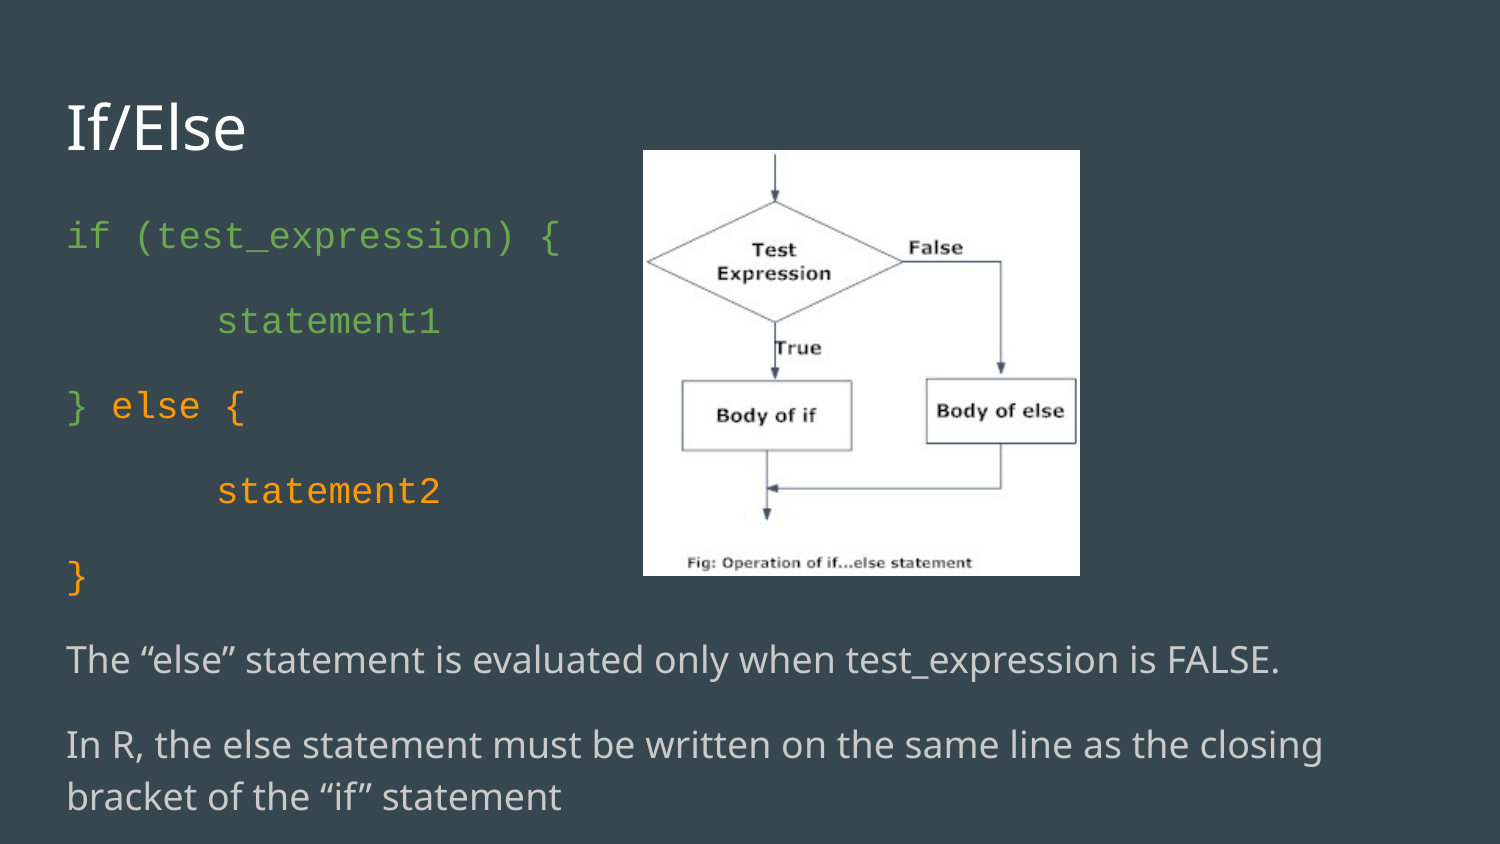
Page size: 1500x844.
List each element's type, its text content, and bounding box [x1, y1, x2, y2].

title If/Else [51, 72, 1449, 167]
picture [643, 150, 1080, 577]
list if (test_expression) { statement1 } else { statement2 } The “else” statement is evaluated only when test_expression is FALSE. In R, the else statement must be written on the same line as the closing bracket of the “if” statement [51, 189, 1449, 750]
